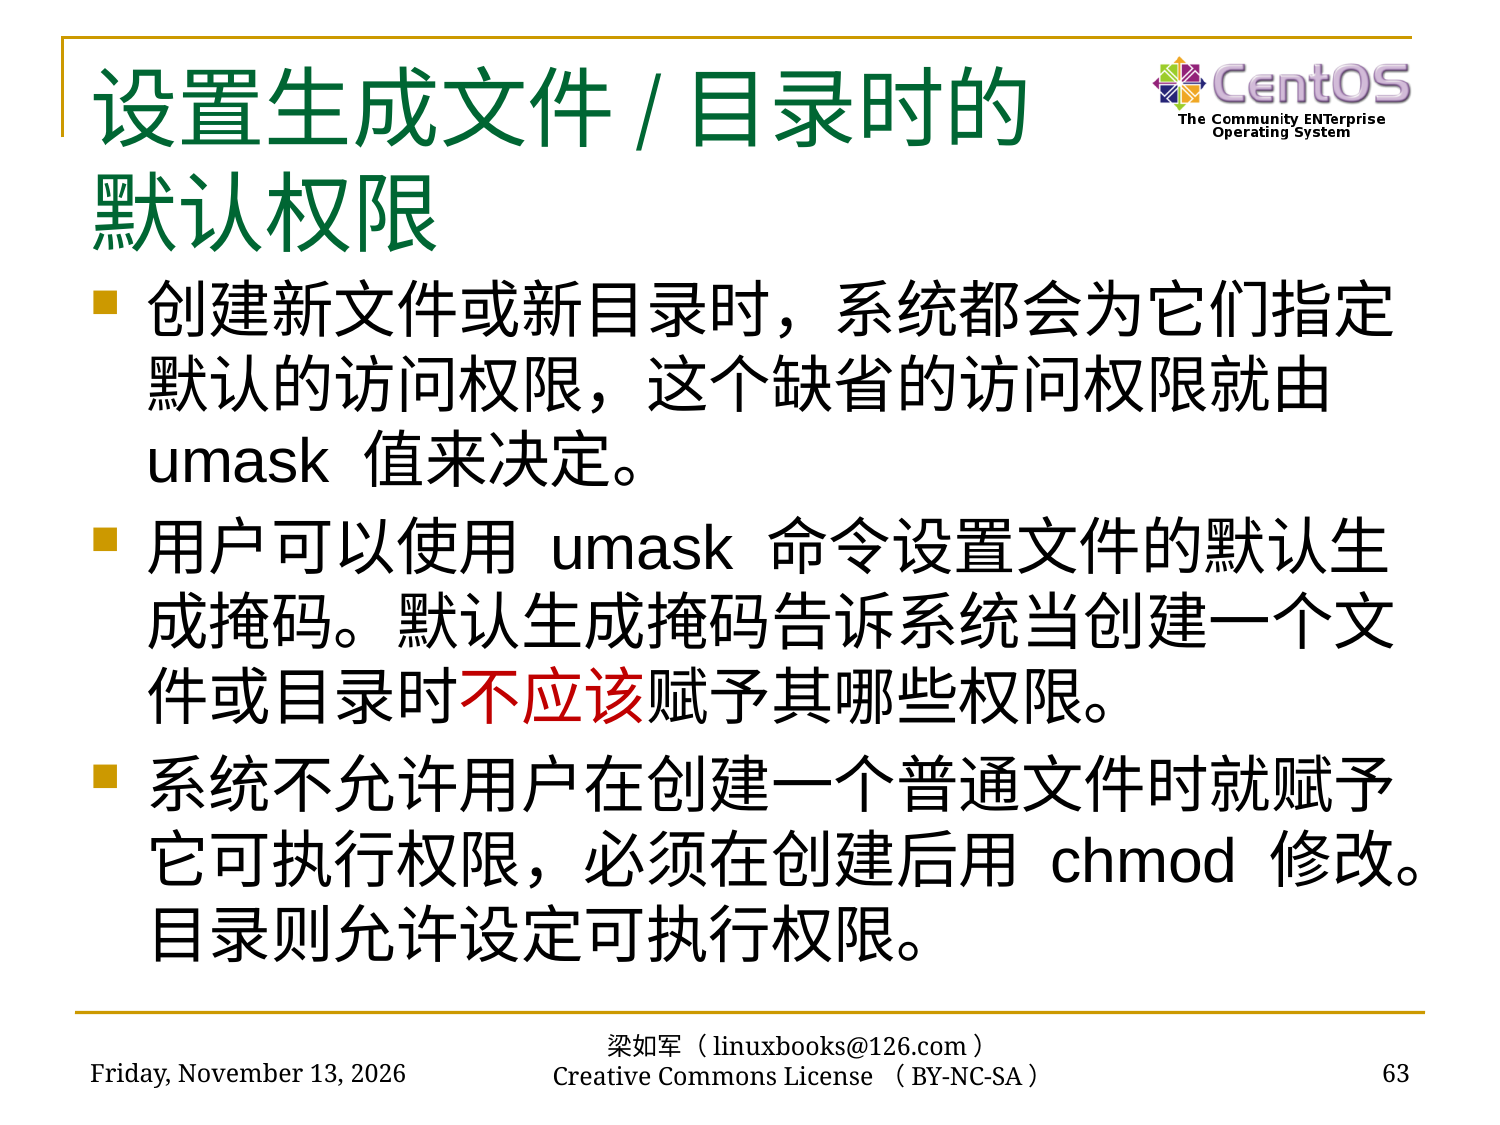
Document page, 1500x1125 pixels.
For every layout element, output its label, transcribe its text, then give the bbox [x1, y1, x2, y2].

footer 梁如军（linuxbooks@126.com） Creative Commons License（BY-NC-SA） [359, 1022, 1247, 1099]
title 设置生成文件/目录时的 默认权限 [74, 45, 1426, 233]
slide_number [74, 1023, 426, 1100]
list 创建新文件或新目录时，系统都会为它们指定默认的访问权限，这个缺省的访问权限就由 umask 值来决定。 用户可以使用 umask 命令设置文件的默认生成掩码。默认生成掩码告诉系统当创建一个文件或目录时不应该赋予其哪些权限。 系统不允许用户在创建一个普通文件时就赋予它可执行权限，必须在创建后用 chmod 修改。目录则允许设定可执行权限。 [74, 262, 1426, 1006]
slide_number 63 [1074, 1023, 1426, 1100]
